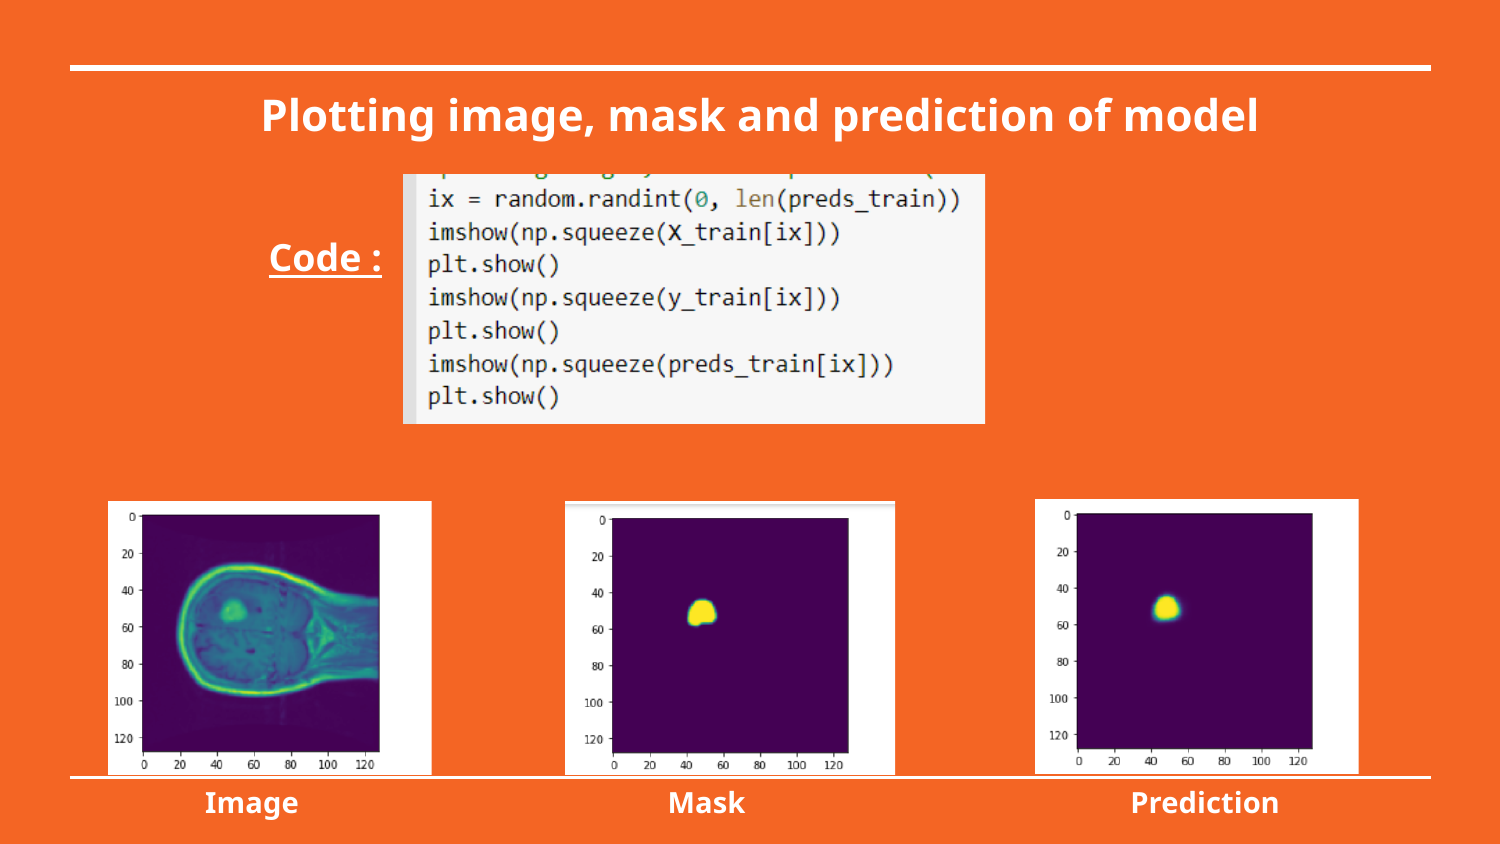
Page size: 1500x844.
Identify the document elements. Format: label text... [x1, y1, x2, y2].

text_box Code : [253, 219, 397, 295]
text_box Prediction [1115, 782, 1320, 835]
text_box Plotting image, mask and prediction of model [245, 72, 1431, 155]
text_box Mask [652, 782, 858, 835]
picture [1034, 498, 1359, 774]
picture [402, 174, 986, 424]
text_box Image [190, 782, 395, 835]
picture [107, 500, 432, 775]
picture [564, 500, 896, 775]
